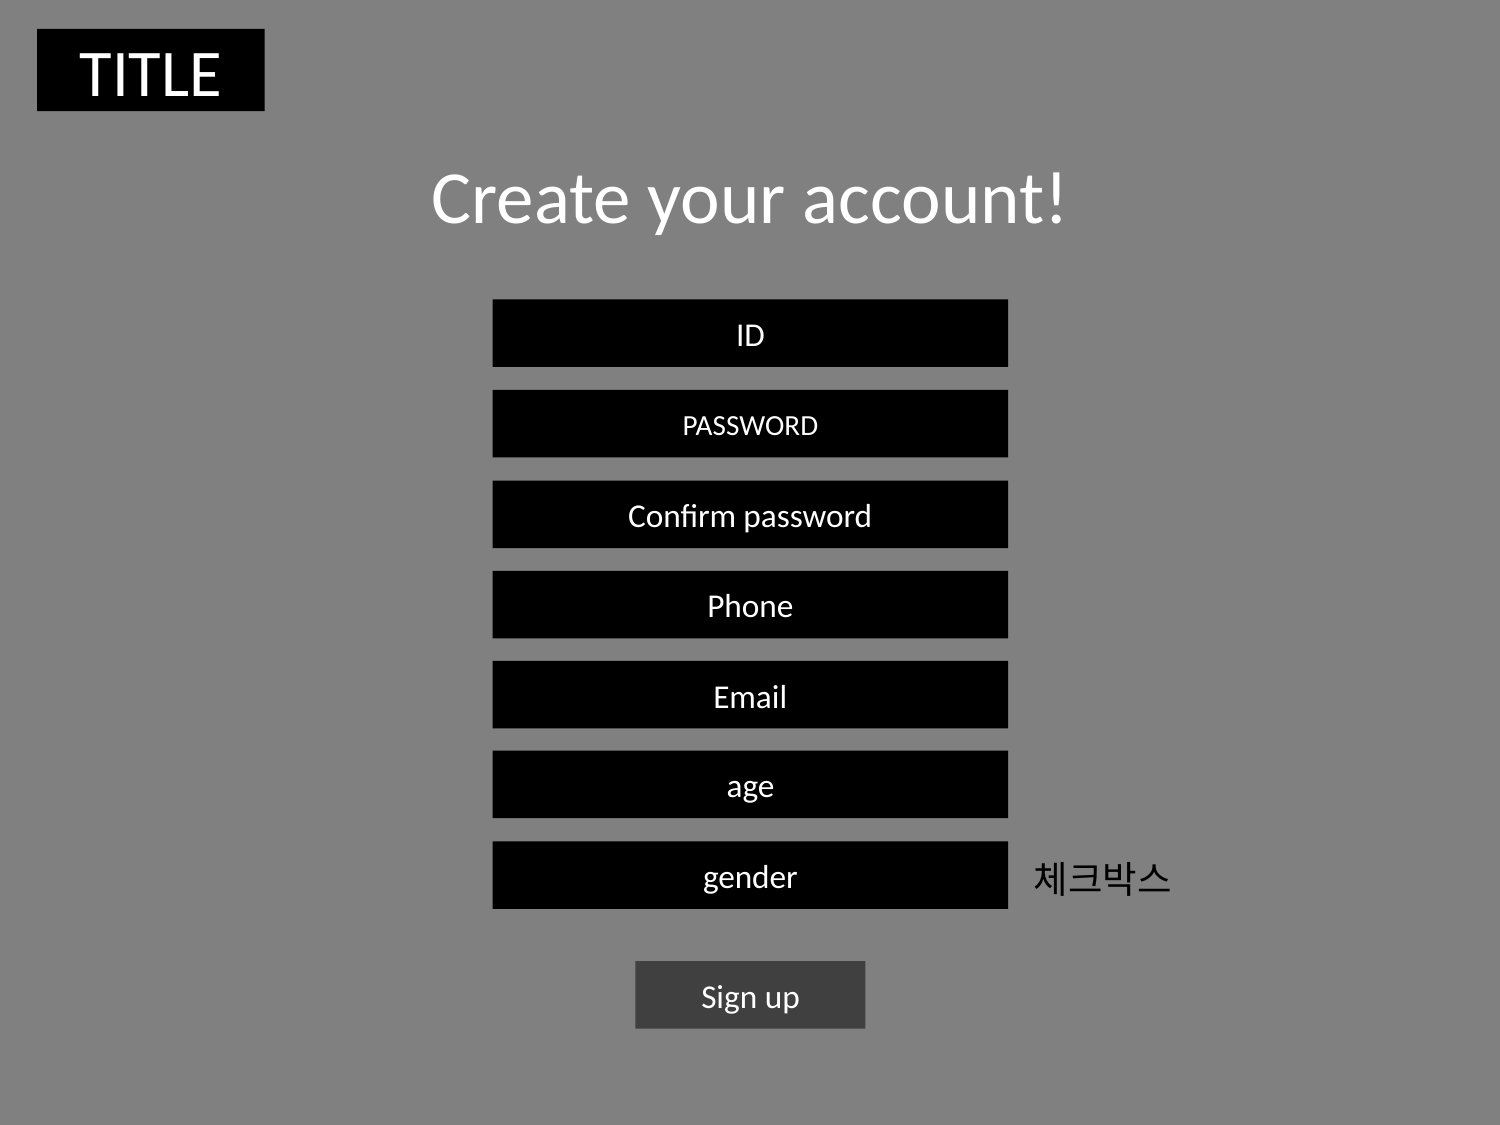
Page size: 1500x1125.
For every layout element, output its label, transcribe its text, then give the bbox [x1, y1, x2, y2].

text_box 체크박스 [1019, 848, 1243, 909]
text_box PASSWORD [492, 389, 1009, 458]
text_box Email [492, 660, 1009, 729]
text_box age [492, 750, 1009, 819]
text_box gender [492, 840, 1009, 910]
text_box Sign up [634, 960, 866, 1030]
text_box TITLE [36, 28, 266, 112]
text_box Confirm password [492, 479, 1009, 549]
text_box ID [492, 298, 1009, 368]
text_box Create your account! [369, 141, 1131, 246]
text_box Phone [492, 570, 1009, 639]
